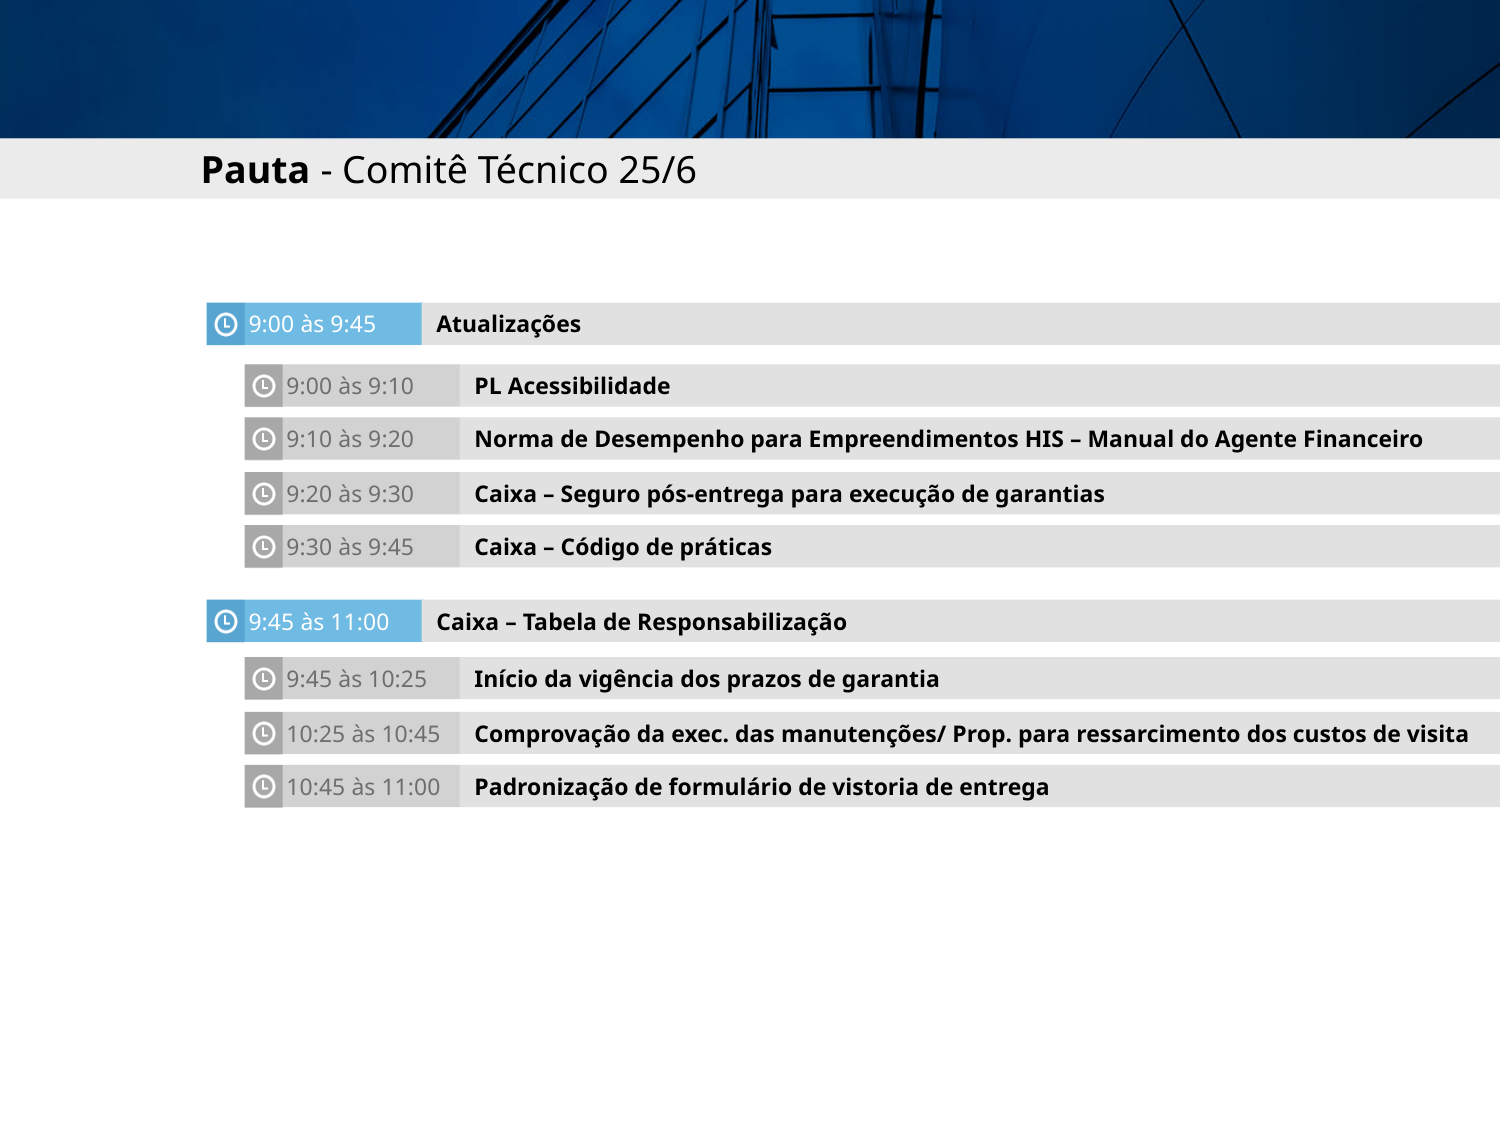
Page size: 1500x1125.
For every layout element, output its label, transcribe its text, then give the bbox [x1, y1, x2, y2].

text_box Início da vigência dos prazos de garantia [459, 657, 1500, 700]
text_box 9:00 às 9:10 [283, 364, 459, 407]
text_box Pauta - Comitê Técnico 25/6 [0, 138, 1500, 199]
text_box 9:30 às 9:45 [283, 525, 459, 568]
text_box Padronização de formulário de vistoria de entrega [459, 764, 1500, 808]
text_box 9:20 às 9:30 [283, 472, 459, 515]
text_box [244, 711, 283, 755]
text_box 9:00 às 9:45 [245, 302, 421, 345]
text_box Caixa – Tabela de Responsabilização [421, 599, 1500, 642]
picture [252, 535, 276, 559]
picture [214, 609, 238, 634]
picture [252, 666, 276, 691]
text_box Comprovação da exec. das manutenções/ Prop. para ressarcimento dos custos de visita [459, 711, 1500, 754]
text_box [206, 302, 245, 346]
text_box 10:45 às 11:00 [283, 764, 459, 808]
text_box [244, 364, 283, 408]
text_box [206, 599, 245, 643]
picture [252, 427, 276, 451]
picture [252, 374, 276, 398]
text_box PL Acessibilidade [459, 364, 1500, 407]
text_box 9:45 às 10:25 [283, 657, 459, 700]
picture [252, 482, 276, 506]
text_box 10:25 às 10:45 [283, 711, 459, 754]
text_box Norma de Desempenho para Empreendimentos HIS – Manual do Agente Financeiro [459, 417, 1500, 460]
text_box [244, 525, 283, 569]
text_box [244, 657, 283, 700]
text_box [244, 417, 283, 461]
picture [252, 721, 276, 746]
text_box 9:10 às 9:20 [283, 417, 459, 460]
text_box 9:45 às 11:00 [245, 599, 421, 642]
picture [214, 312, 238, 337]
text_box Caixa – Código de práticas [459, 525, 1500, 568]
text_box [244, 764, 283, 808]
text_box Caixa – Seguro pós-entrega para execução de garantias [459, 472, 1500, 515]
text_box Atualizações [421, 302, 1500, 345]
picture [0, 0, 1500, 138]
text_box [244, 472, 283, 516]
picture [0, 199, 1500, 1125]
picture [252, 774, 276, 799]
